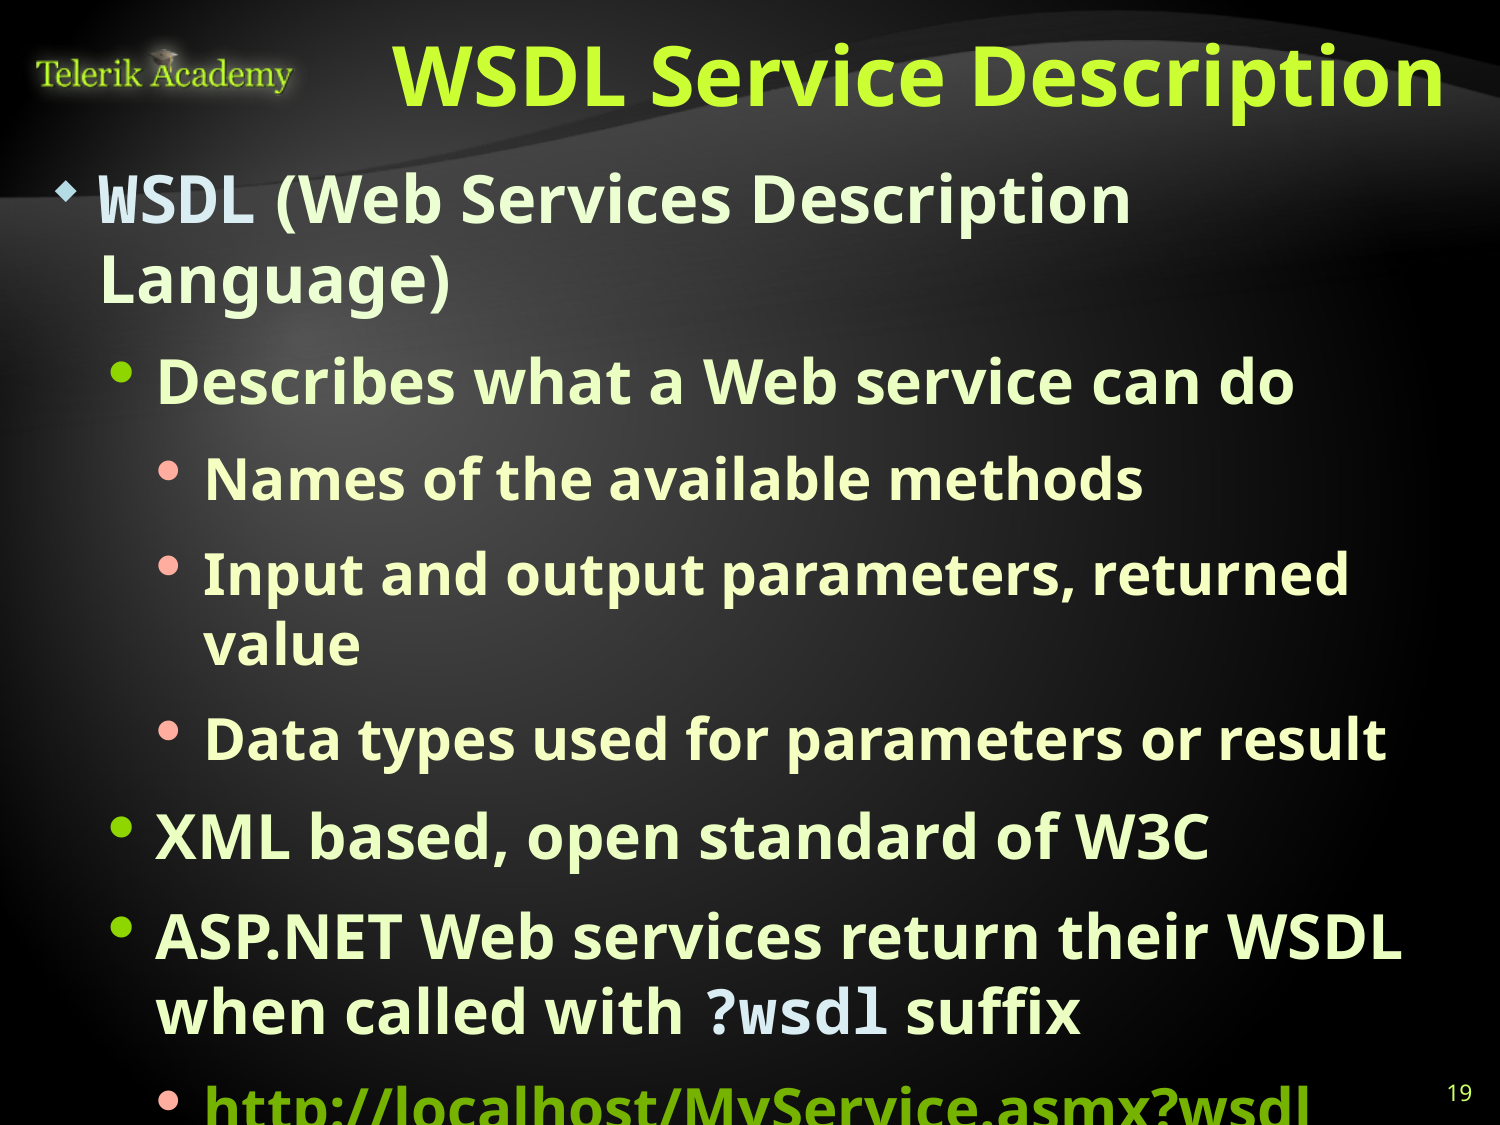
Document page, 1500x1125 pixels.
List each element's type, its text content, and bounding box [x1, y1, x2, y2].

picture [0, 0, 1500, 1125]
slide_number 19 [1412, 1074, 1488, 1113]
list WSDL (Web Services Description Language) Describes what a Web service can do Names of the available methods Input and output parameters, returned value Data types used for parameters or result XML based, open standard of W3C ASP.NET Web services return their WSDL when called with ?wsdl suffix http://localhost/MyService.asmx?wsdl [37, 149, 1463, 1100]
title WSDL Service Description [300, 12, 1463, 149]
